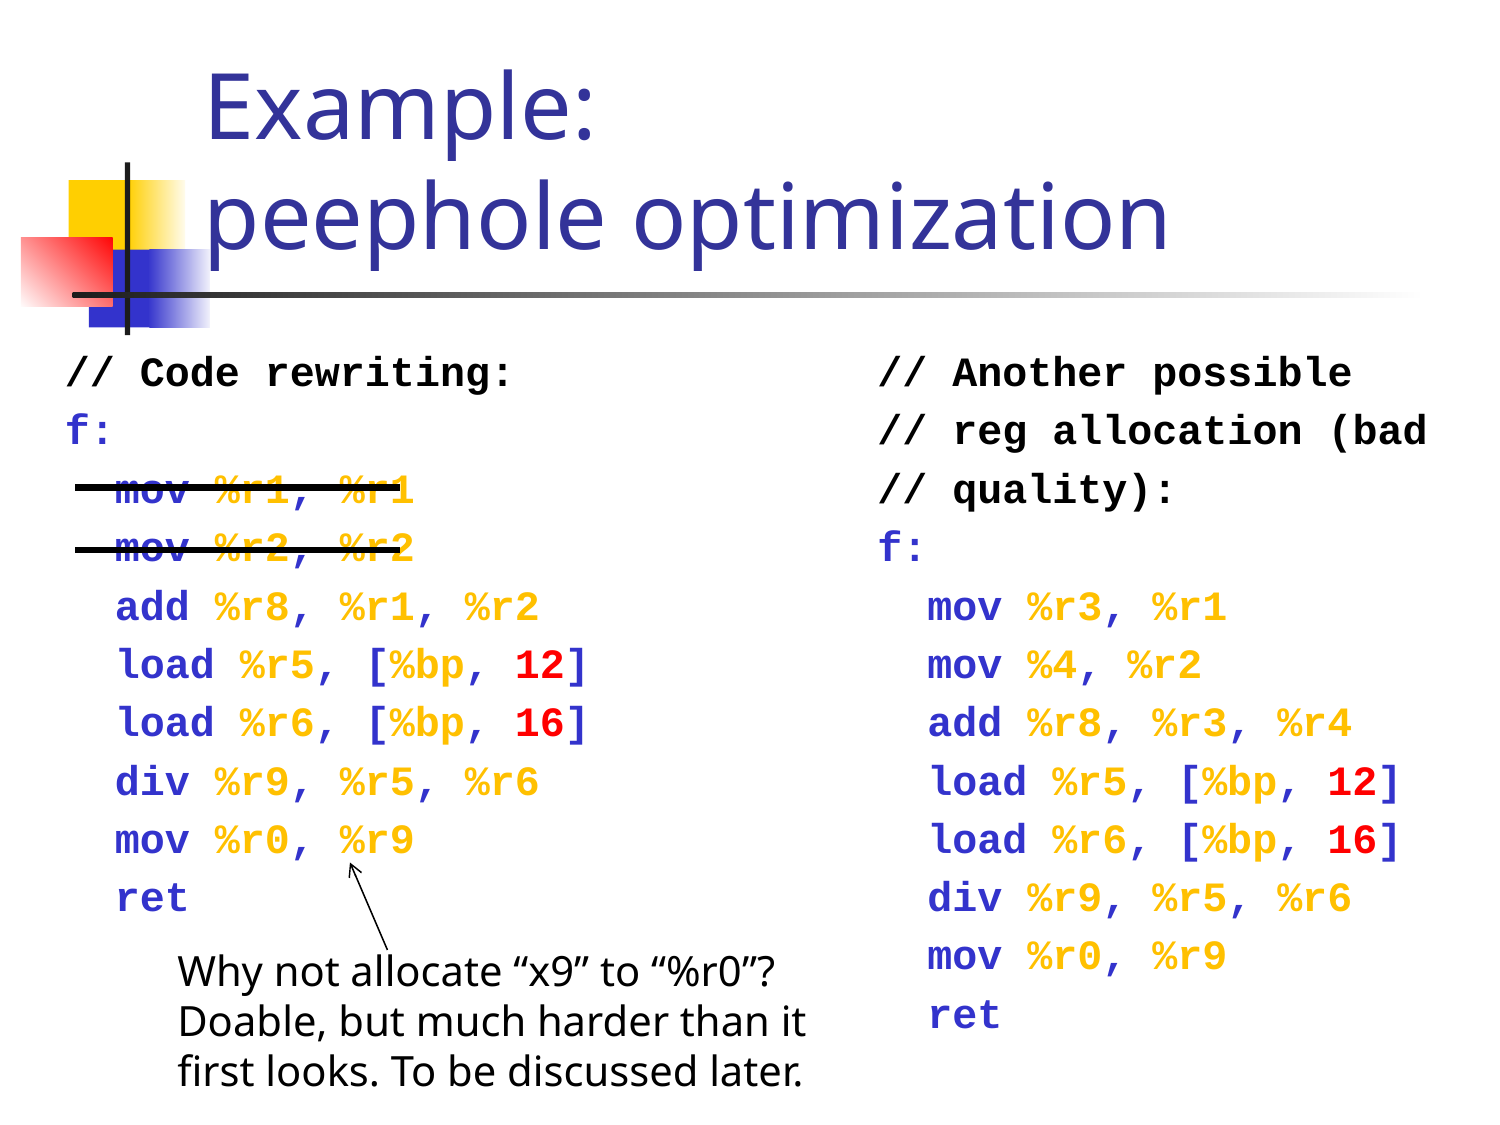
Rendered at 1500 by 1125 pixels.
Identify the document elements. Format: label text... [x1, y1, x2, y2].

text_box // Code rewriting: f: mov %r1, %r1 mov %r2, %r2 add %r8, %r1, %r2 load %r5, [%bp, 12] load %r6, [%bp, 16] div %r9, %r5, %r6 mov %r0, %r9 ret [50, 337, 613, 1013]
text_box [349, 862, 388, 951]
title Example: peephole optimization [188, 35, 1468, 275]
text_box // Another possible // reg allocation (bad // quality): f: mov %r3, %r1 mov %4, %r2 add %r8, %r3, %r4 load %r5, [%bp, 12] load %r6, [%bp, 16] div %r9, %r5, %r6 mov %r0, %r9 ret [862, 337, 1450, 1013]
text_box Why not allocate “x9” to “%r0”? Doable, but much harder than it first looks. To be discussed later. [162, 937, 850, 1103]
